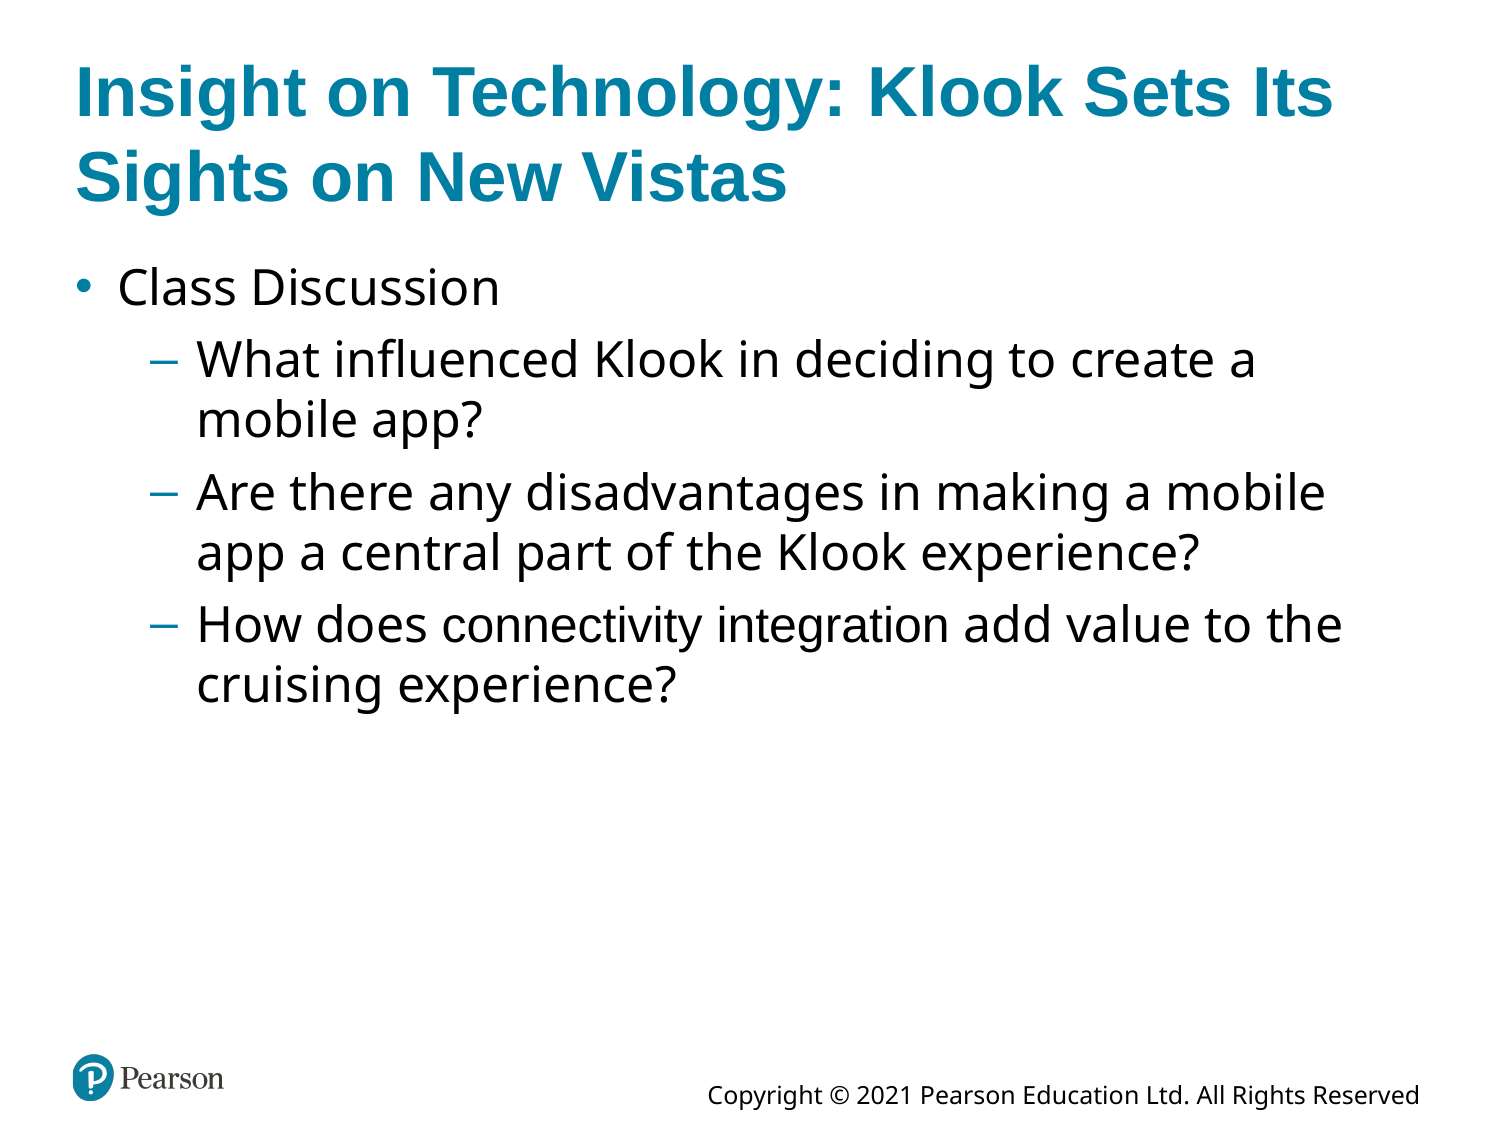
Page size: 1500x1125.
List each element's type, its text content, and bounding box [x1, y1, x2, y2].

title Insight on Technology: Klook Sets Its Sights on New Vistas [75, 35, 1425, 216]
list Class Discussion What influenced Klook in deciding to create a mobile app? Are there any disadvantages in making a mobile app a central part of the Klook experience? How does connectivity integration add value to the cruising experience? [75, 255, 1393, 983]
picture [72, 1087, 83, 1101]
picture [98, 1054, 224, 1101]
picture [80, 1063, 106, 1088]
picture [72, 1054, 88, 1070]
